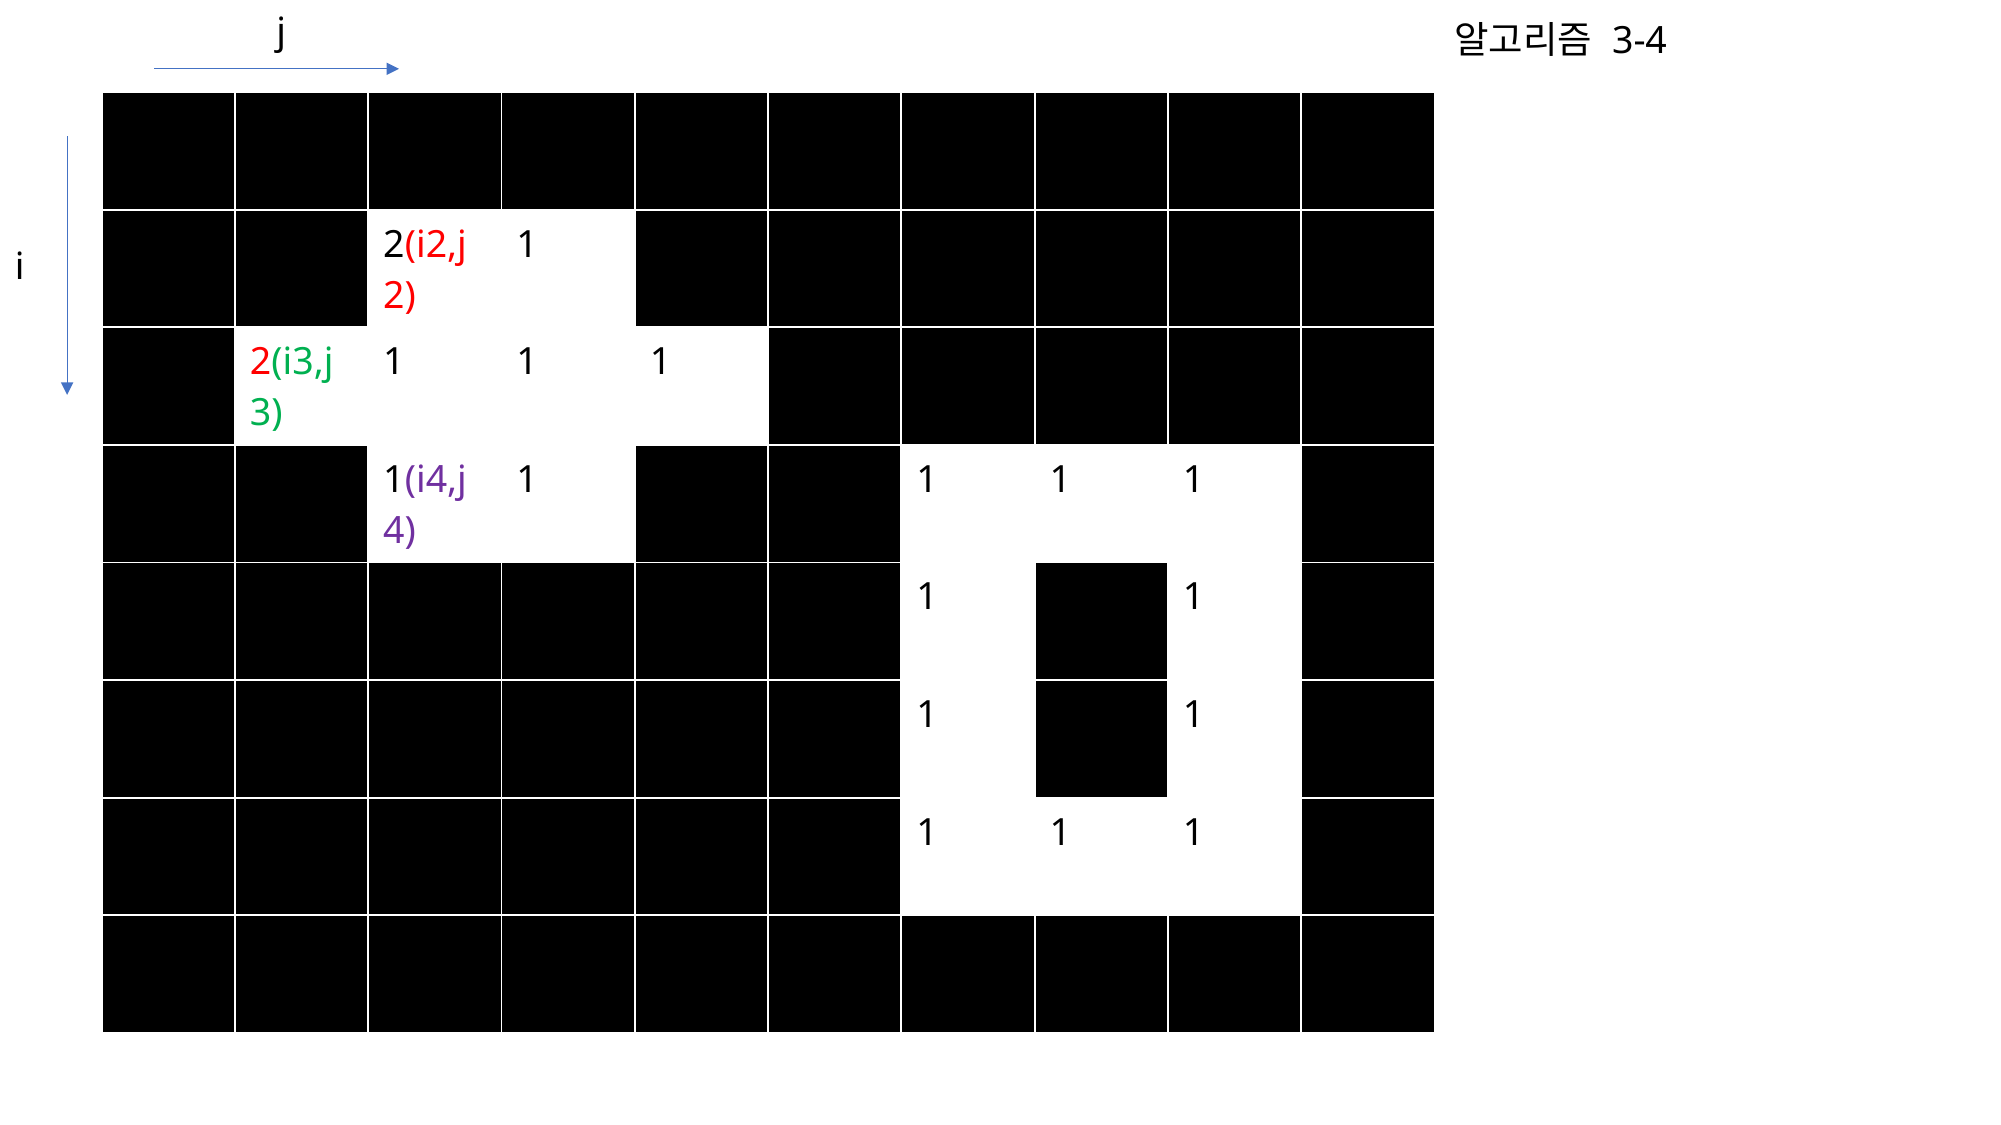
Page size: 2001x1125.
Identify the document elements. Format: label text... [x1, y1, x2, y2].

table_cell [103, 446, 234, 562]
text_box 알고리즘 3-4 [1439, 8, 1683, 68]
table_header [236, 93, 367, 209]
table_cell [103, 211, 234, 326]
table_cell 1 [1036, 799, 1167, 914]
table_cell 1 [1036, 446, 1167, 562]
table_cell [636, 799, 767, 914]
table_cell [1036, 211, 1167, 326]
text_box i [0, 235, 48, 295]
table_cell [236, 799, 367, 914]
table_cell [1302, 681, 1434, 797]
table_cell 1 [502, 328, 634, 444]
table_cell [502, 799, 634, 914]
table_cell [236, 211, 367, 326]
table_cell [369, 563, 501, 679]
table_cell 1 [1169, 563, 1300, 679]
table_cell [1302, 211, 1434, 326]
table_cell 1 [902, 681, 1034, 797]
table_cell [103, 328, 234, 444]
text_box j [261, 0, 319, 60]
table_cell [1036, 328, 1167, 444]
table_cell [769, 446, 900, 562]
table_cell 1 [1169, 799, 1300, 914]
table_cell [1302, 563, 1434, 679]
table_cell 1 [902, 446, 1034, 562]
table_cell 2(i2,j2) [369, 211, 501, 326]
table_cell [1036, 916, 1167, 1032]
table_cell [902, 328, 1034, 444]
table_cell 1 [502, 446, 634, 562]
table_header [902, 93, 1034, 209]
table_header [369, 93, 501, 209]
table_cell [769, 681, 900, 797]
table_header [1302, 93, 1434, 209]
table_cell 1 [502, 211, 634, 326]
table_cell [103, 799, 234, 914]
table_cell [769, 328, 900, 444]
table_cell [1302, 799, 1434, 914]
table_cell [769, 211, 900, 326]
table_cell [1036, 681, 1167, 797]
table_cell [636, 681, 767, 797]
table_cell [1169, 328, 1300, 444]
table_header [1169, 93, 1300, 209]
table_header [502, 93, 634, 209]
table_cell [902, 916, 1034, 1032]
table_cell [369, 681, 501, 797]
table_cell [1302, 916, 1434, 1032]
table_cell [236, 563, 367, 679]
table_cell [902, 211, 1034, 326]
table_cell [502, 563, 634, 679]
table_cell 1 [369, 328, 501, 444]
table_cell [1169, 211, 1300, 326]
table_cell [1036, 563, 1167, 679]
table_cell [502, 681, 634, 797]
table_cell [636, 446, 767, 562]
table_cell [369, 799, 501, 914]
table_cell 1 [1169, 446, 1300, 562]
table_cell [502, 916, 634, 1032]
table_cell 1 [636, 328, 767, 444]
table_cell [769, 916, 900, 1032]
table_cell [103, 563, 234, 679]
table_header [1036, 93, 1167, 209]
table_cell [636, 916, 767, 1032]
table_cell [1169, 916, 1300, 1032]
table_cell [236, 916, 367, 1032]
table_cell [103, 916, 234, 1032]
table_header [769, 93, 900, 209]
table_cell 1 [902, 563, 1034, 679]
table_cell [1302, 446, 1434, 562]
table_cell [636, 211, 767, 326]
table_cell 2(i3,j3) [236, 328, 367, 444]
table_cell 1 [902, 799, 1034, 914]
table_cell [103, 681, 234, 797]
table_cell 1 [1169, 681, 1300, 797]
table_header [103, 93, 234, 209]
table_cell [369, 916, 501, 1032]
table_cell [236, 681, 367, 797]
table_cell [236, 446, 367, 562]
table_cell [1302, 328, 1434, 444]
table_cell [769, 563, 900, 679]
table_cell [636, 563, 767, 679]
table_header [636, 93, 767, 209]
table_cell [769, 799, 900, 914]
table_cell 1(i4,j4) [369, 446, 501, 562]
